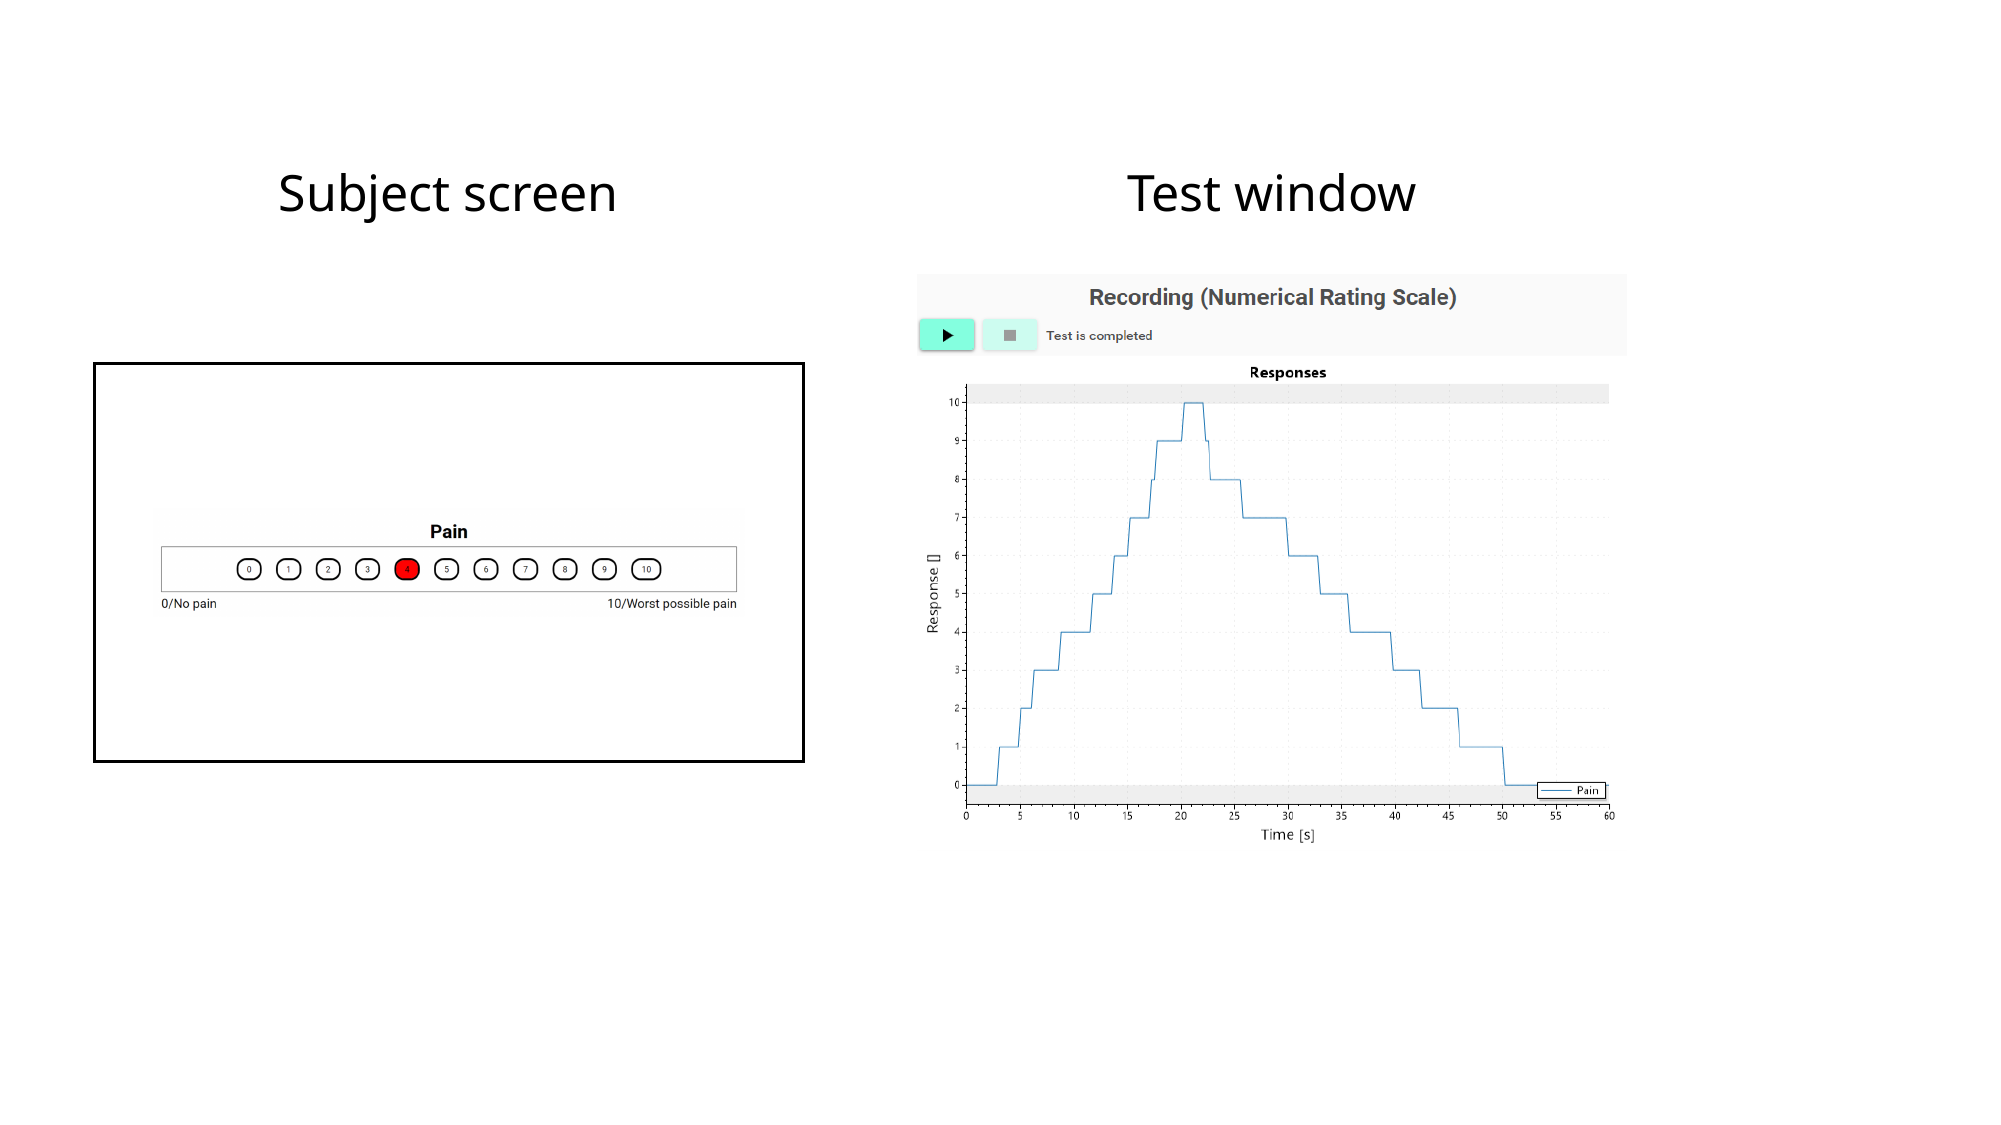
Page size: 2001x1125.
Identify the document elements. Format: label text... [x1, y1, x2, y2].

picture [917, 273, 1627, 852]
text_box [93, 362, 805, 763]
text_box Test window [1035, 154, 1510, 229]
picture [153, 507, 745, 618]
text_box Subject screen [211, 154, 687, 229]
